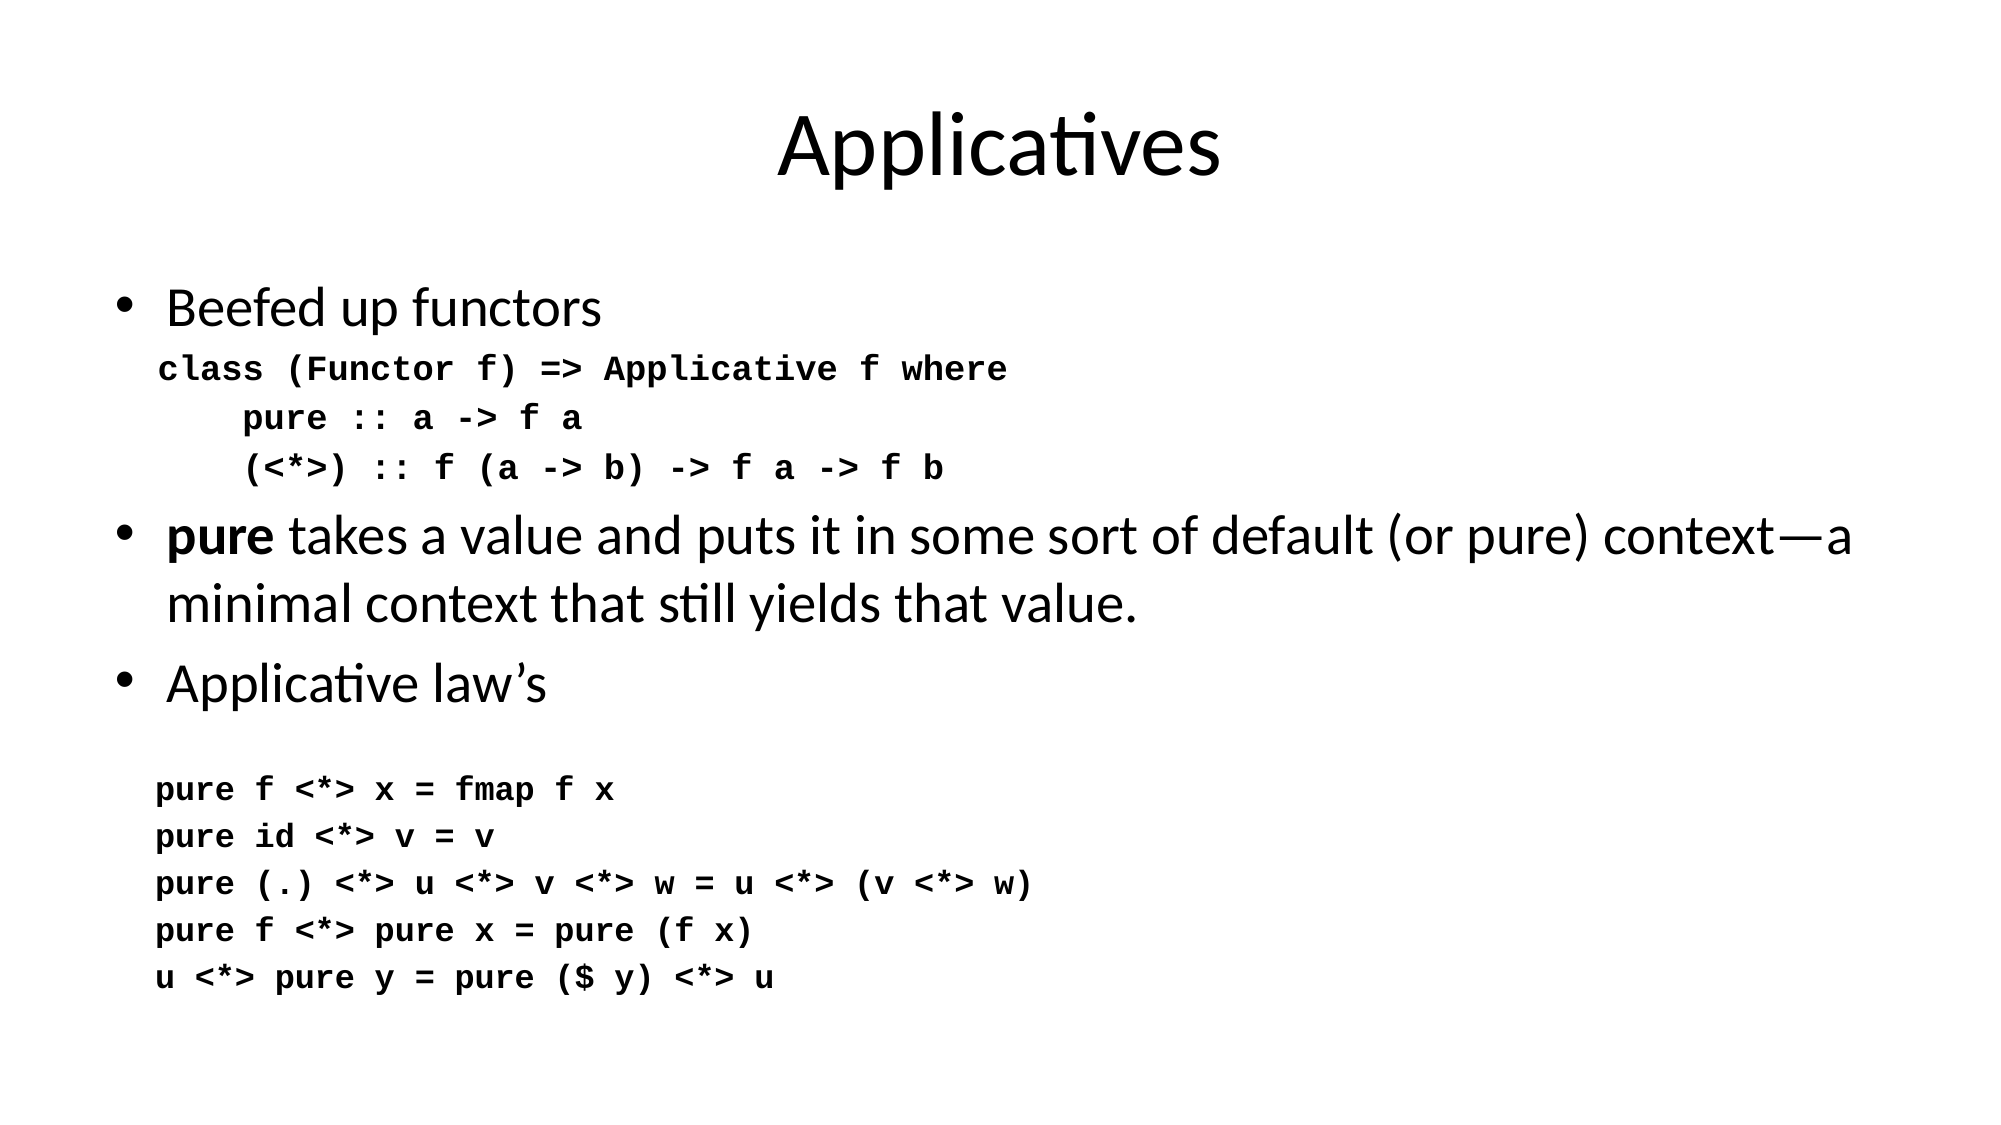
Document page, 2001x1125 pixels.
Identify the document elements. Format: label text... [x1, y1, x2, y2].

title Applicatives [99, 45, 1900, 233]
list Beefed up functors class (Functor f) => Applicative f where pure :: a -> f a (<*>) :: f (a -> b) -> f a -> f b pure takes a value and puts it in some sort of default (or pure) context—a minimal context that still yields that value. Applicative law’s pure f <*> x = fmap f x pure id <*> v = v pure (.) <*> u <*> v <*> w = u <*> (v <*> w) pure f <*> pure x = pure (f x) u <*> pure y = pure ($ y) <*> u [99, 262, 1900, 1005]
